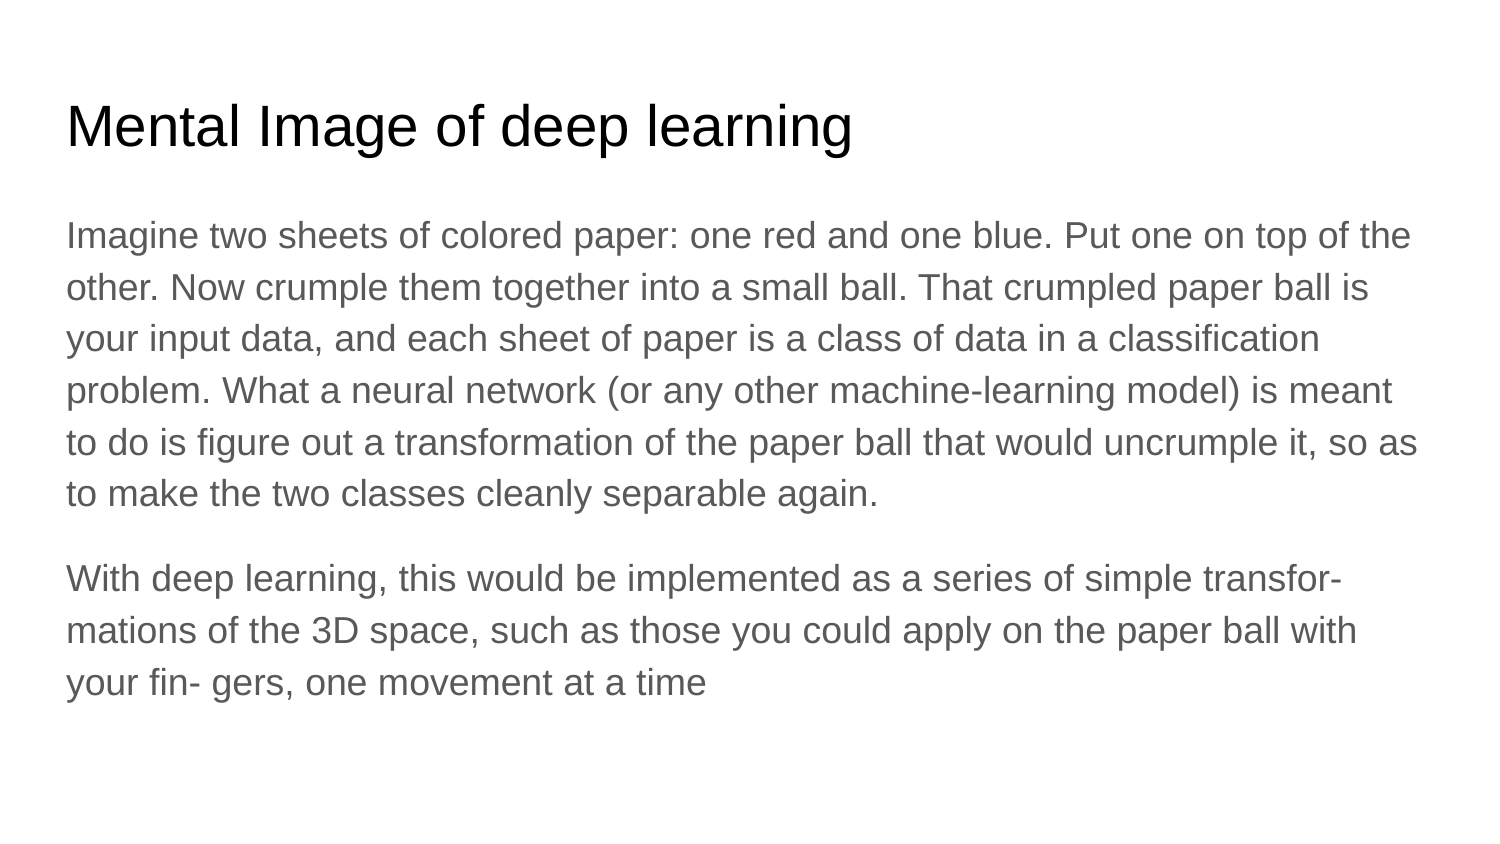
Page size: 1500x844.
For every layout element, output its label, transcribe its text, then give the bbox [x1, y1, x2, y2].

title Mental Image of deep learning [51, 72, 1449, 167]
list Imagine two sheets of colored paper: one red and one blue. Put one on top of the other. Now crumple them together into a small ball. That crumpled paper ball is your input data, and each sheet of paper is a class of data in a classification problem. What a neural network (or any other machine-learning model) is meant to do is figure out a transformation of the paper ball that would uncrumple it, so as to make the two classes cleanly separable again. With deep learning, this would be implemented as a series of simple transfor- mations of the 3D space, such as those you could apply on the paper ball with your fin- gers, one movement at a time [51, 189, 1449, 750]
